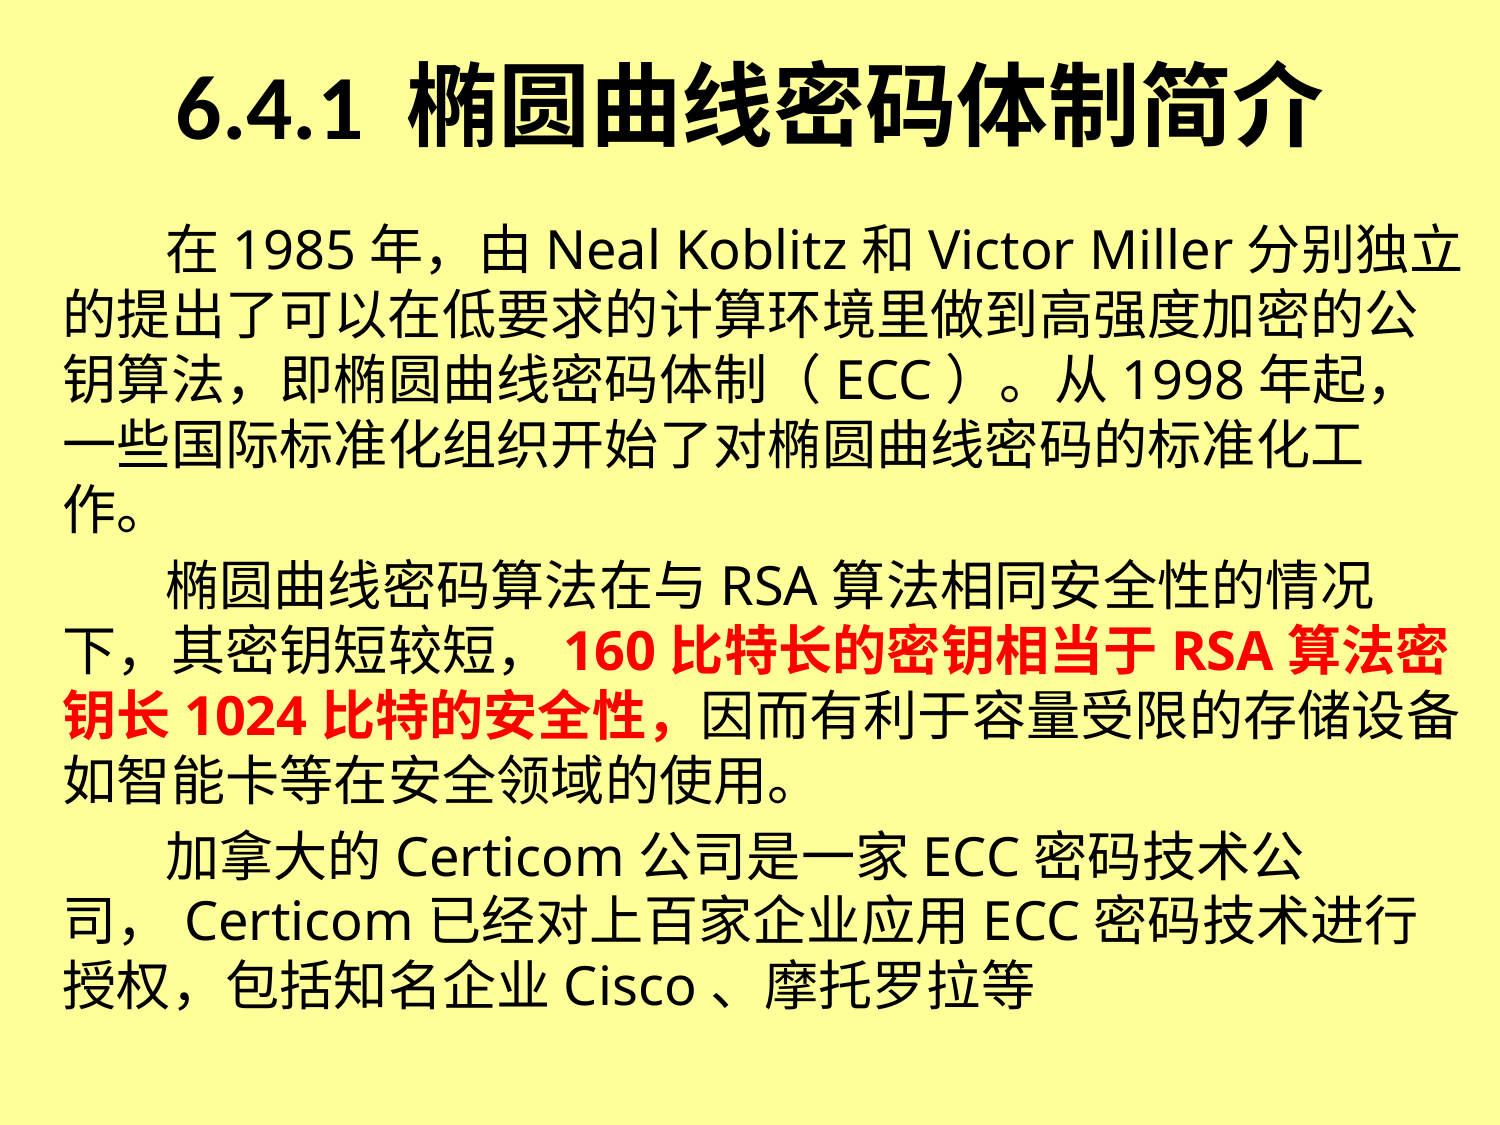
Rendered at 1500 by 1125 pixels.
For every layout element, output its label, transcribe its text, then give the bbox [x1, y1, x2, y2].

list 在1985年，由Neal Koblitz和Victor Miller分别独立的提出了可以在低要求的计算环境里做到高强度加密的公钥算法，即椭圆曲线密码体制（ECC）。从1998年起，一些国际标准化组织开始了对椭圆曲线密码的标准化工作。 椭圆曲线密码算法在与RSA算法相同安全性的情况下，其密钥短较短，160比特长的密钥相当于RSA算法密钥长1024比特的安全性，因而有利于容量受限的存储设备如智能卡等在安全领域的使用。 加拿大的Certicom公司是一家ECC密码技术公司，Certicom已经对上百家企业应用ECC密码技术进行授权，包括知名企业Cisco、摩托罗拉等 [47, 208, 1483, 1000]
title 6.4.1 椭圆曲线密码体制简介 [112, 20, 1388, 185]
